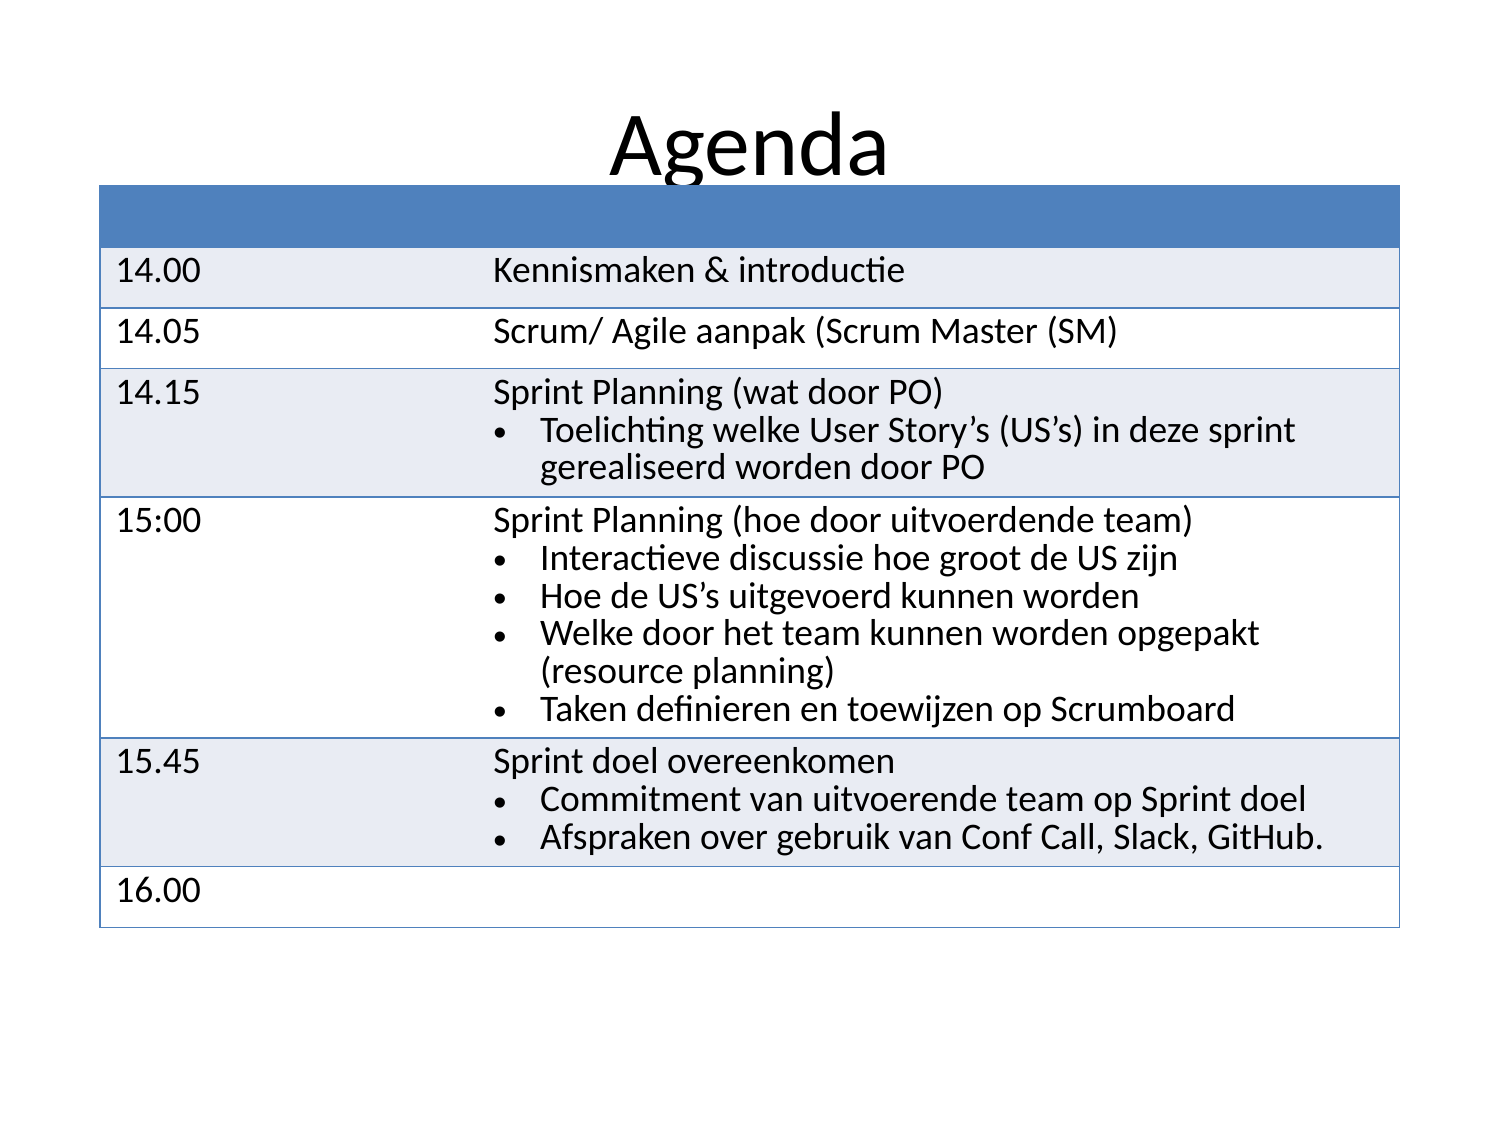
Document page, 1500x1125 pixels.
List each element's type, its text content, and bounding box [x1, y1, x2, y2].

table_cell 14.05 [101, 309, 478, 368]
table_header [478, 187, 1399, 246]
table_cell 14.15 [101, 369, 478, 496]
title Agenda [75, 45, 1425, 233]
table_header [101, 187, 478, 246]
table_cell [478, 867, 1399, 927]
table_cell 16.00 [101, 867, 478, 927]
table_cell Sprint Planning (hoe door uitvoerdende team) Interactieve discussie hoe groot de US zijn Hoe de US’s uitgevoerd kunnen worden Welke door het team kunnen worden opgepakt (resource planning) Taken definieren en toewijzen op Scrumboard [478, 498, 1399, 737]
table_cell 14.00 [101, 248, 478, 307]
table_cell 15:00 [101, 498, 478, 737]
table_cell Kennismaken & introductie [478, 248, 1399, 307]
table_cell Scrum/ Agile aanpak (Scrum Master (SM) [478, 309, 1399, 368]
table_cell 15.45 [101, 739, 478, 866]
table_cell Sprint Planning (wat door PO) Toelichting welke User Story’s (US’s) in deze sprint gerealiseerd worden door PO [478, 369, 1399, 496]
table_cell Sprint doel overeenkomen Commitment van uitvoerende team op Sprint doel Afspraken over gebruik van Conf Call, Slack, GitHub. [478, 739, 1399, 866]
